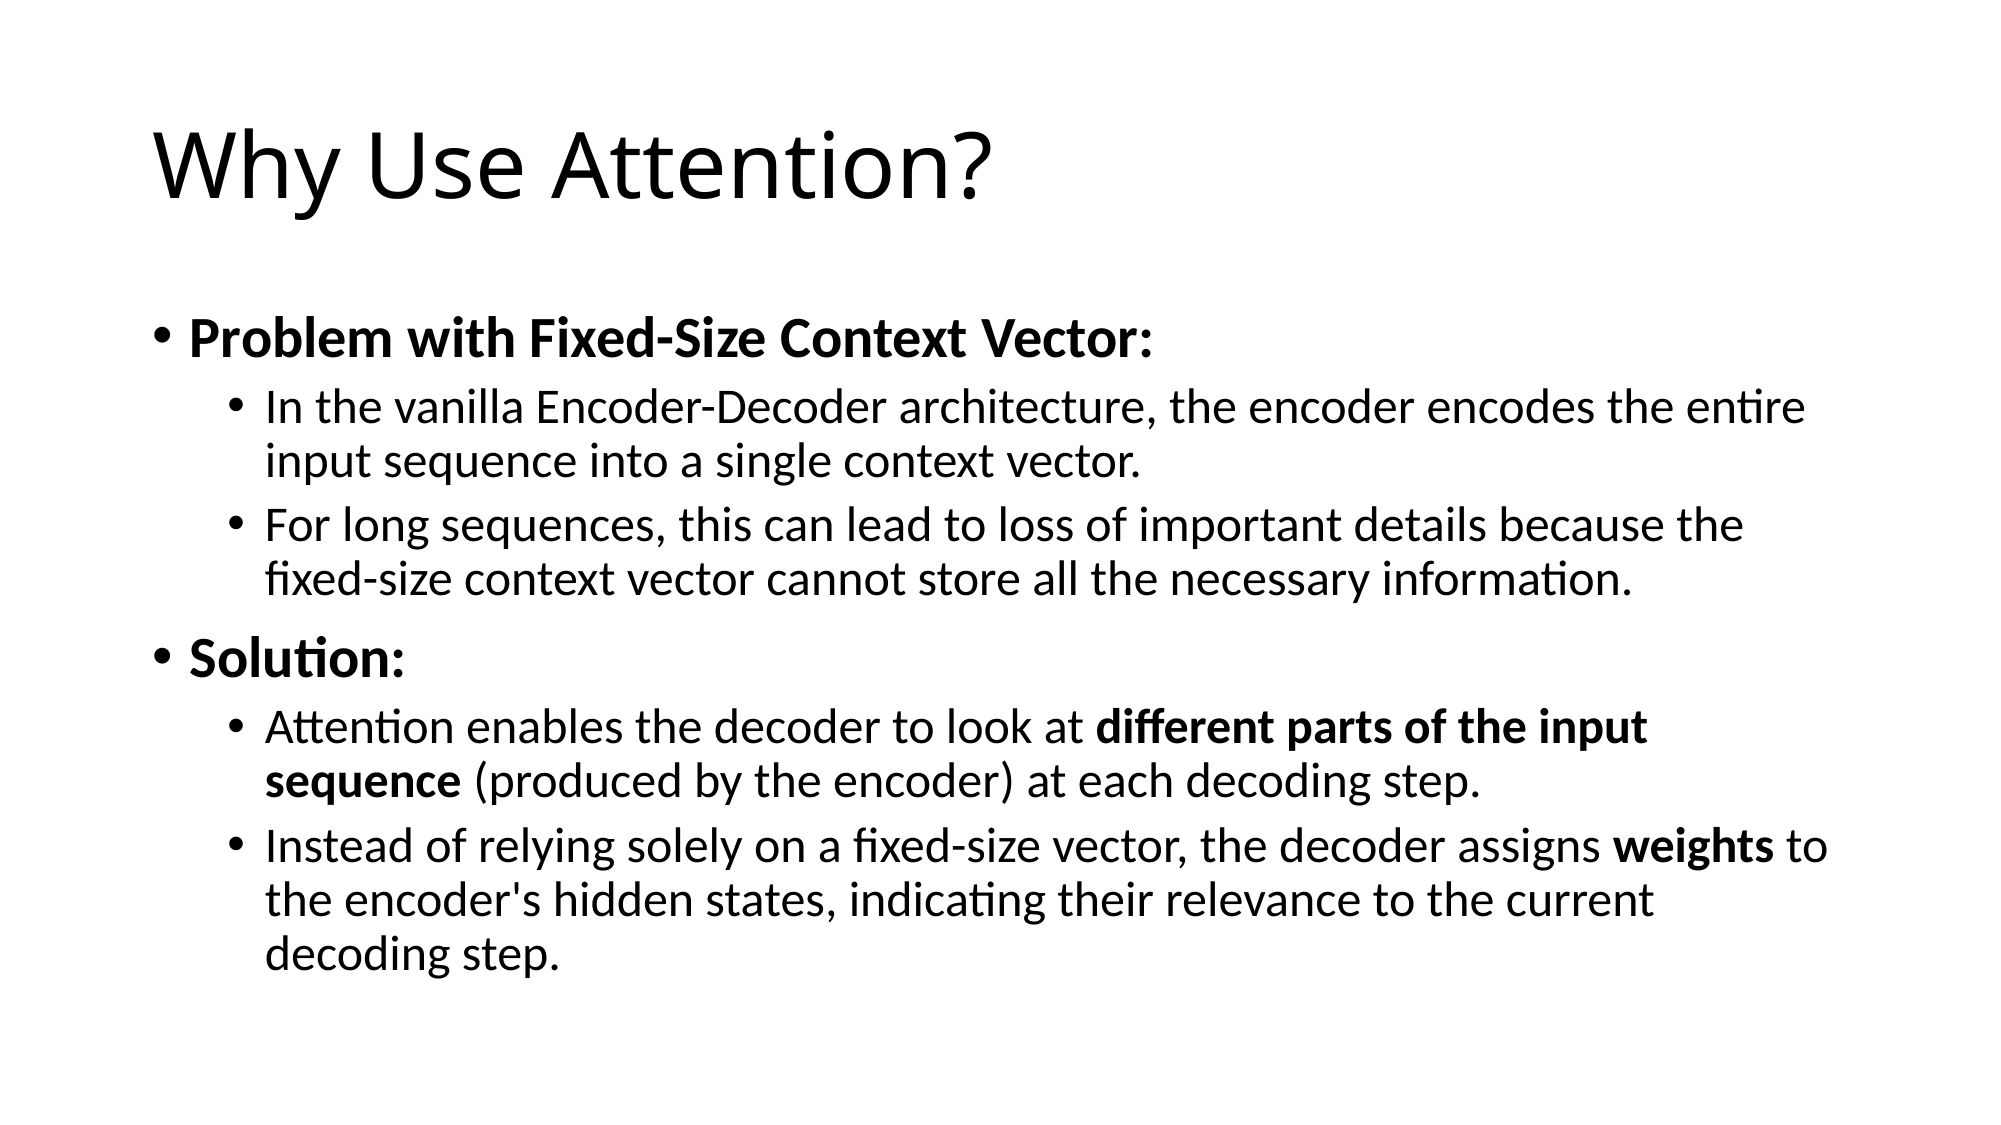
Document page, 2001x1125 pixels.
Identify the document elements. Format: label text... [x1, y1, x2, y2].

title Why Use Attention? [137, 59, 1863, 278]
list Problem with Fixed-Size Context Vector: In the vanilla Encoder-Decoder architecture, the encoder encodes the entire input sequence into a single context vector. For long sequences, this can lead to loss of important details because the fixed-size context vector cannot store all the necessary information. Solution: Attention enables the decoder to look at different parts of the input sequence (produced by the encoder) at each decoding step. Instead of relying solely on a fixed-size vector, the decoder assigns weights to the encoder's hidden states, indicating their relevance to the current decoding step. [137, 299, 1863, 1014]
